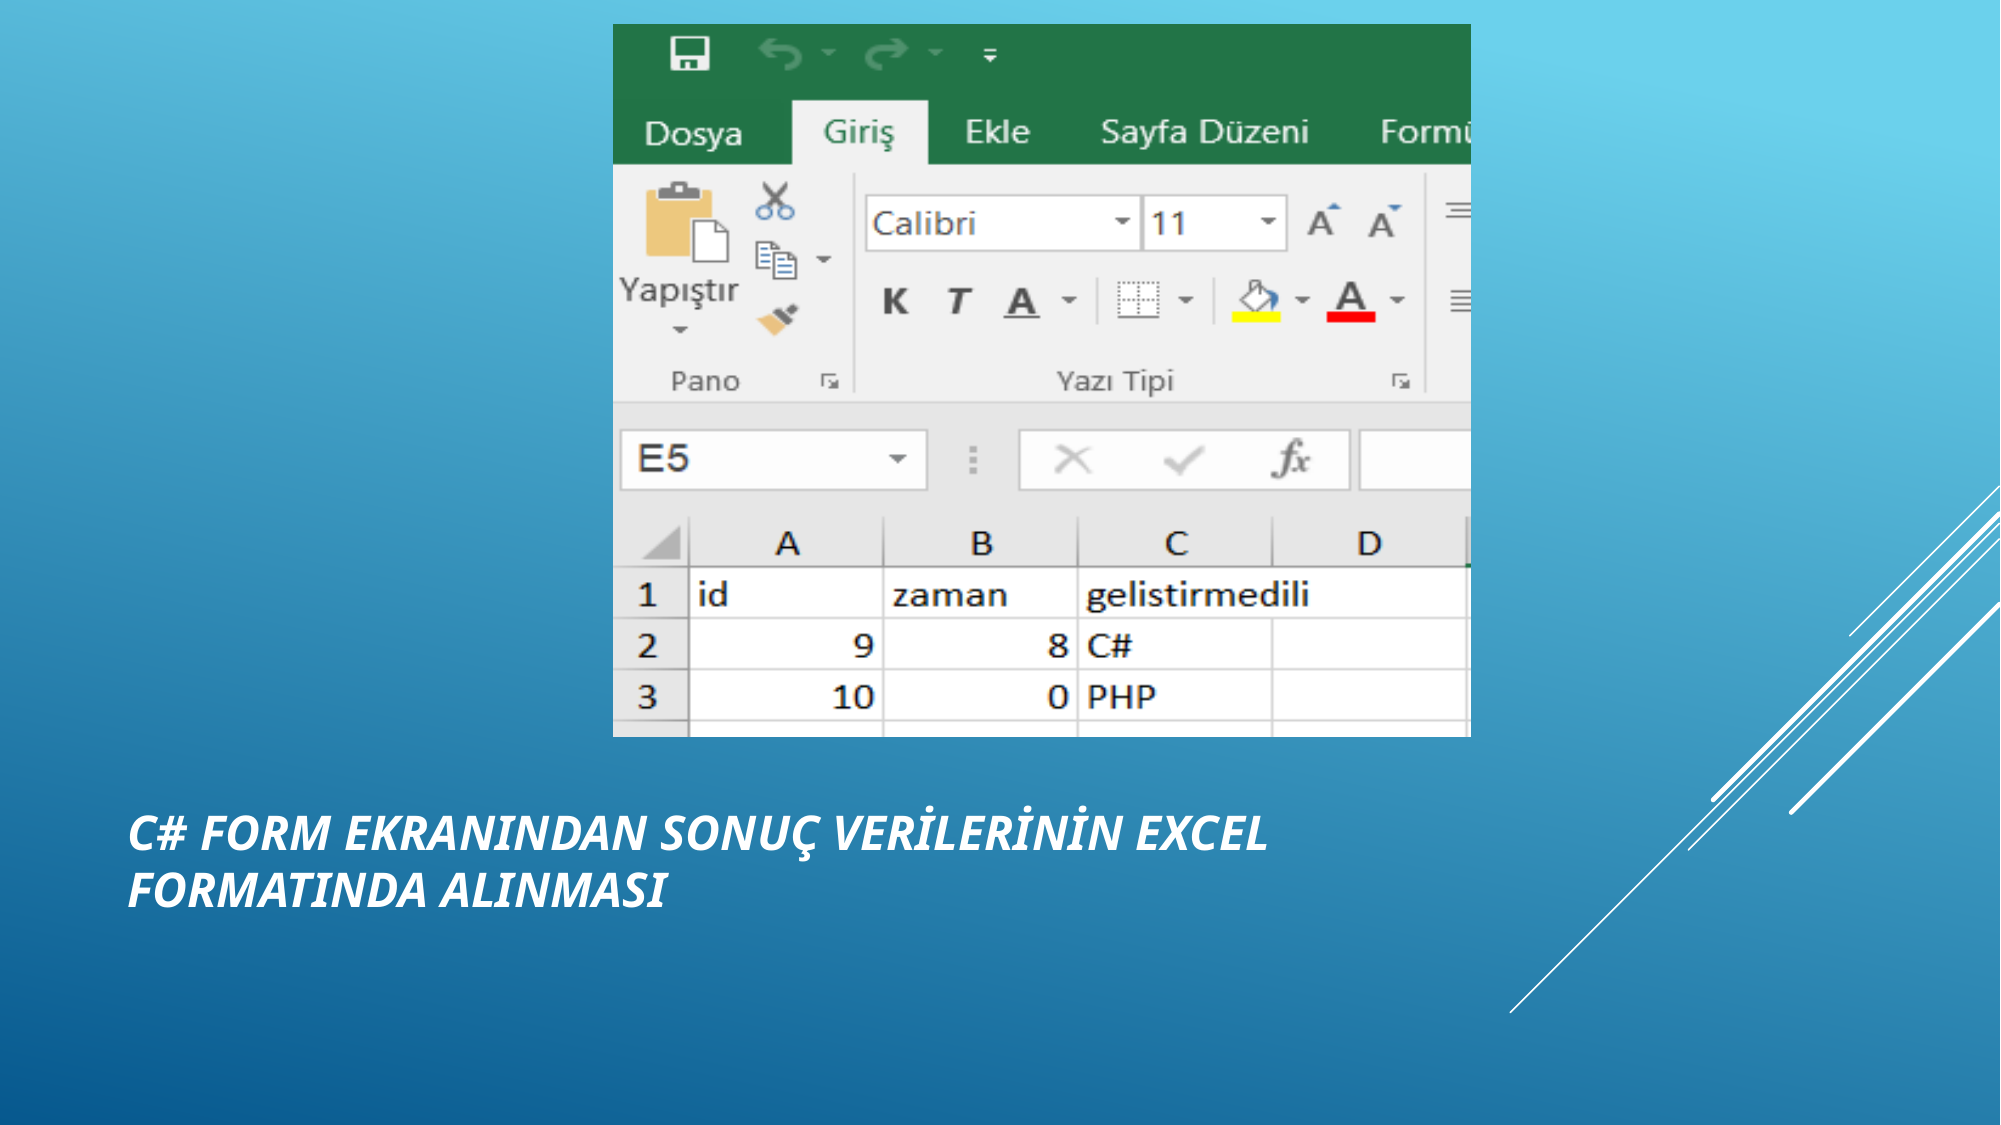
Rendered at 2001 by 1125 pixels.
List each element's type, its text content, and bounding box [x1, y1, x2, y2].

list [613, 23, 1472, 737]
title C# Form Ekranından Sonuç Verilerinin Excel Formatında Alınması [112, 736, 1513, 984]
